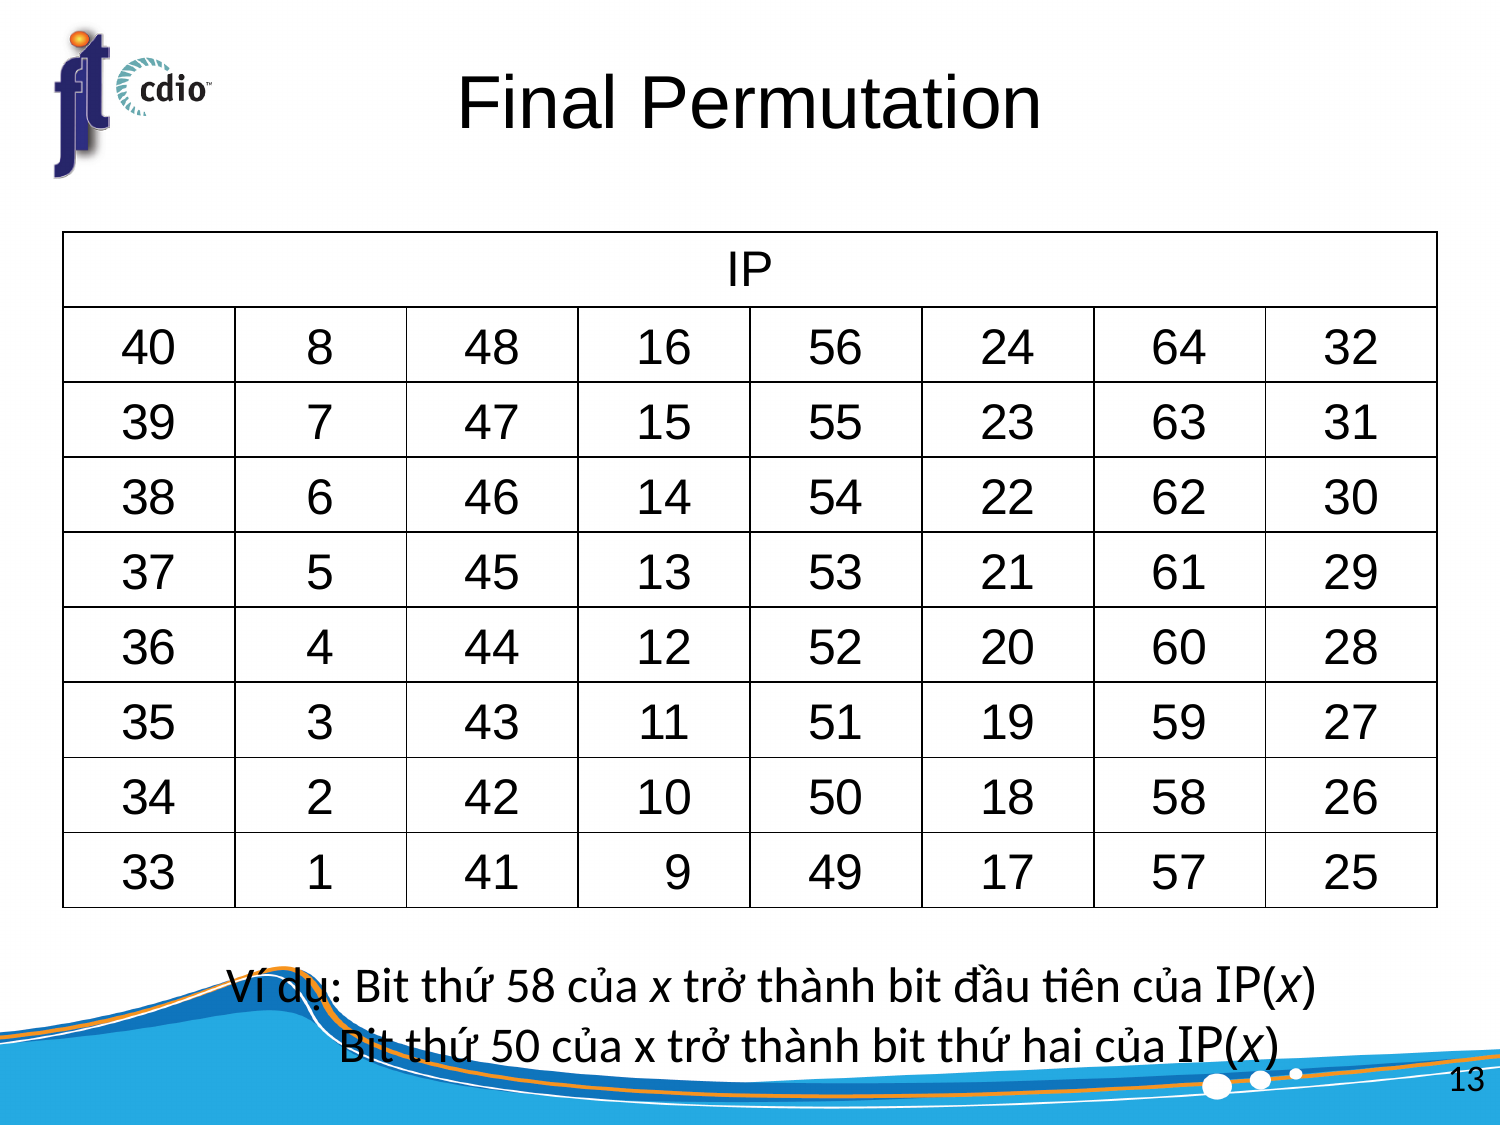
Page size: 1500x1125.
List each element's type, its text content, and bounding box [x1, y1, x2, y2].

table_cell 47 [407, 383, 577, 456]
text_box 13 [1149, 1046, 1500, 1125]
table_cell 57 [1095, 833, 1265, 907]
table_cell 50 [751, 758, 921, 832]
table_cell 28 [1266, 608, 1436, 681]
table_cell 41 [407, 833, 577, 907]
table_cell 49 [751, 833, 921, 907]
table_cell 38 [64, 458, 234, 531]
table_cell 46 [407, 458, 577, 531]
table_cell 15 [579, 383, 749, 456]
table_cell 63 [1095, 383, 1265, 456]
table_cell 9 [579, 833, 749, 907]
table_cell 55 [751, 383, 921, 456]
table_cell 61 [1095, 533, 1265, 606]
table_cell 6 [236, 458, 406, 531]
table_cell 39 [64, 383, 234, 456]
table_cell 43 [407, 683, 577, 757]
table_cell 62 [1095, 458, 1265, 531]
table_cell 8 [236, 308, 406, 381]
table_cell 36 [64, 608, 234, 681]
table_cell 64 [1095, 308, 1265, 381]
table_cell 2 [236, 758, 406, 832]
table_cell 25 [1266, 833, 1436, 907]
table_cell 17 [923, 833, 1093, 907]
table_cell 35 [64, 683, 234, 757]
table_cell 60 [1095, 608, 1265, 681]
table_cell 4 [236, 608, 406, 681]
table_cell 37 [64, 533, 234, 606]
table_cell 54 [751, 458, 921, 531]
table_cell 45 [407, 533, 577, 606]
table_cell 24 [923, 308, 1093, 381]
text_box Ví dụ: Bit thứ 58 của x trở thành bit đầu tiên của IP(x) Bit thứ 50 của x trở thành bit thứ hai của IP(x) [211, 945, 1332, 1080]
table_cell 18 [923, 758, 1093, 832]
table_cell 34 [64, 758, 234, 832]
table_cell 32 [1266, 308, 1436, 381]
table_cell 20 [923, 608, 1093, 681]
table_cell 59 [1095, 683, 1265, 757]
table_cell 48 [407, 308, 577, 381]
table_header IP [64, 233, 1436, 306]
table_cell 51 [751, 683, 921, 757]
table_cell 26 [1266, 758, 1436, 832]
table_cell 12 [579, 608, 749, 681]
table_cell 33 [64, 833, 234, 907]
table_cell 58 [1095, 758, 1265, 832]
table_cell 14 [579, 458, 749, 531]
table_cell 44 [407, 608, 577, 681]
table_cell 3 [236, 683, 406, 757]
table_cell 31 [1266, 383, 1436, 456]
table_cell 16 [579, 308, 749, 381]
table_cell 5 [236, 533, 406, 606]
table_cell 7 [236, 383, 406, 456]
table_cell 13 [579, 533, 749, 606]
table_cell 10 [579, 758, 749, 832]
table_cell 27 [1266, 683, 1436, 757]
picture [0, 0, 1500, 1125]
table_cell 11 [579, 683, 749, 757]
table_cell 23 [923, 383, 1093, 456]
table_cell 1 [236, 833, 406, 907]
table_cell 30 [1266, 458, 1436, 531]
table_cell 56 [751, 308, 921, 381]
table_cell 21 [923, 533, 1093, 606]
table_cell 22 [923, 458, 1093, 531]
table_cell 19 [923, 683, 1093, 757]
table_cell 52 [751, 608, 921, 681]
table_cell 42 [407, 758, 577, 832]
table_cell 29 [1266, 533, 1436, 606]
table_cell 53 [751, 533, 921, 606]
title Final Permutation [62, 55, 1438, 143]
table_cell 40 [64, 308, 234, 381]
